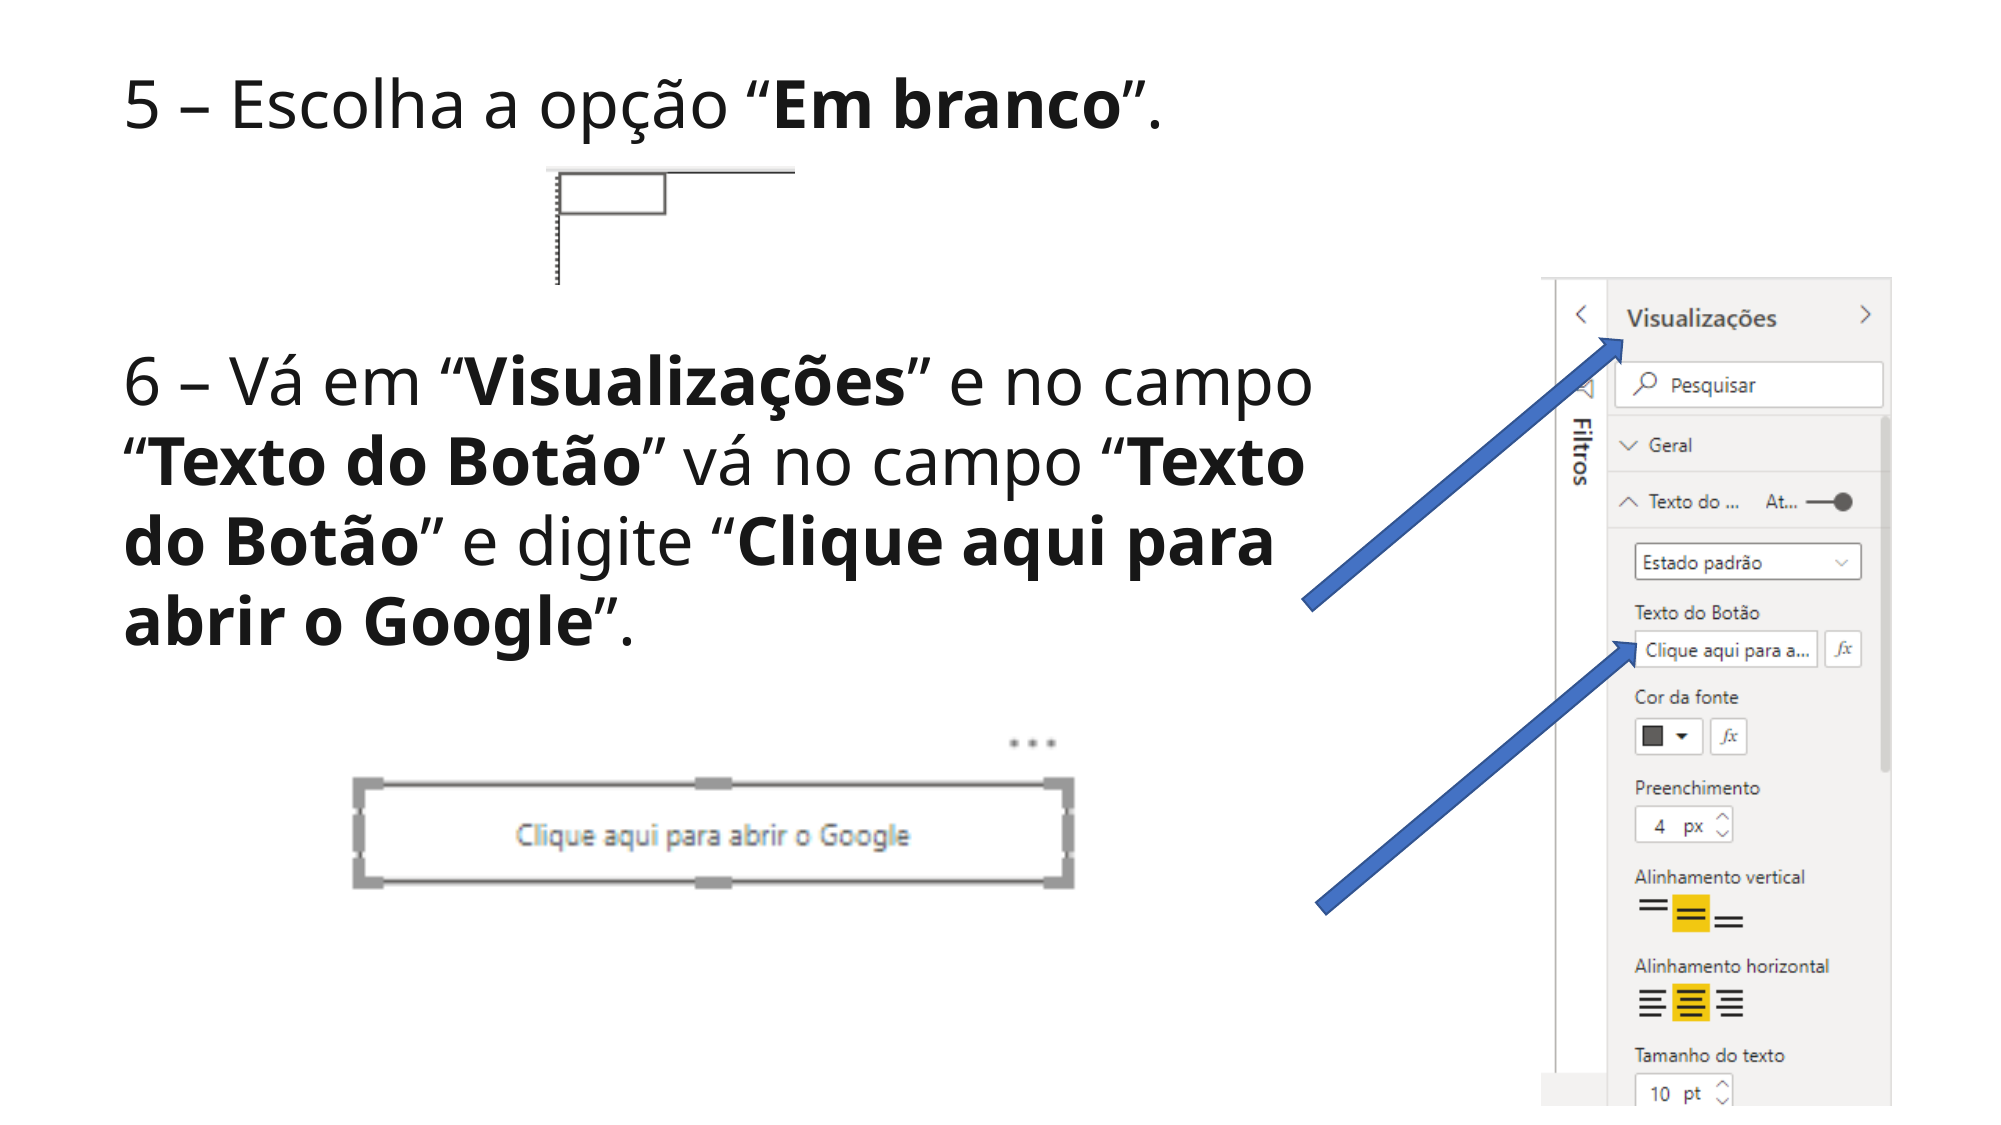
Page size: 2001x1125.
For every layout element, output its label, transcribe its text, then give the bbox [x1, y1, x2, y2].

picture [326, 735, 1134, 921]
text_box 6 – Vá em “Visualizações” e no campo “Texto do Botão” vá no campo “Texto do Botão” e digite “Clique aqui para abrir o Google”. [108, 331, 1389, 667]
text_box [1300, 397, 1541, 613]
text_box 5 – Escolha a opção “Em branco”. [108, 54, 1774, 149]
picture [1541, 277, 1892, 1106]
picture [546, 166, 795, 286]
text_box [1314, 712, 1541, 916]
